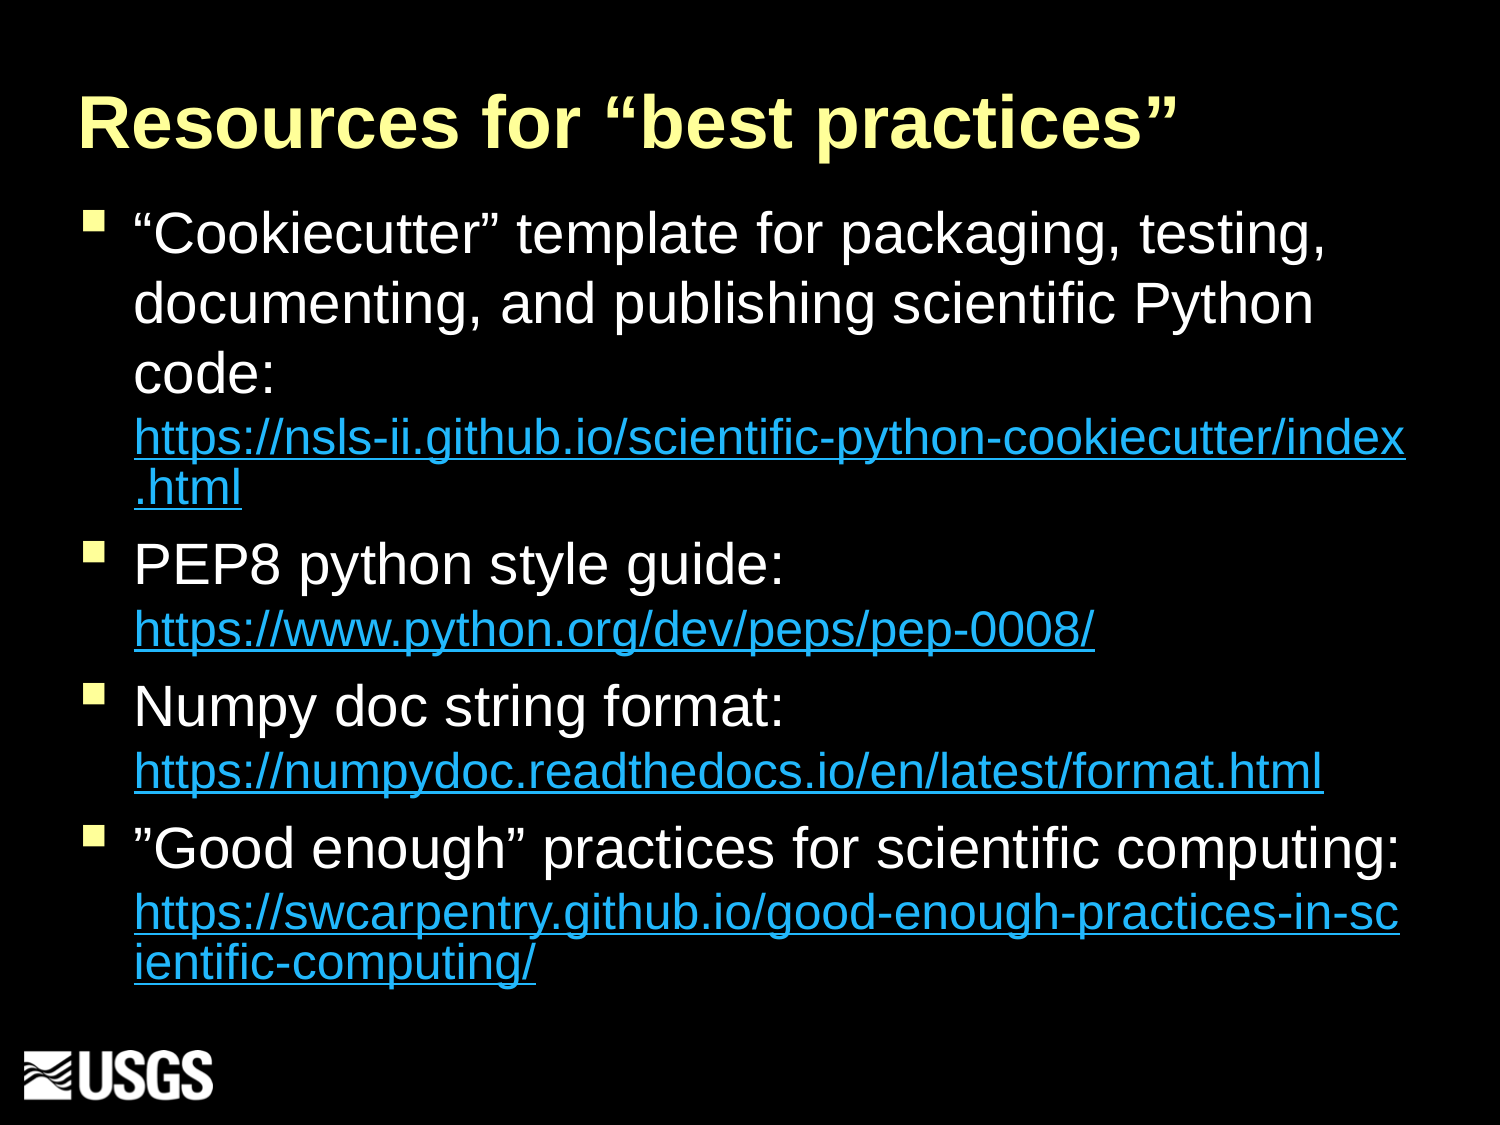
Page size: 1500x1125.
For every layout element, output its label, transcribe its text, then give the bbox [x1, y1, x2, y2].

list “Cookiecutter” template for packaging, testing, documenting, and publishing scientific Python code: https://nsls-ii.github.io/scientific-python-cookiecutter/index.html PEP8 python style guide: https://www.python.org/dev/peps/pep-0008/ Numpy doc string format: https://numpydoc.readthedocs.io/en/latest/format.html ”Good enough” practices for scientific computing: https://swcarpentry.github.io/good-enough-practices-in-scientific-computing/ [62, 187, 1425, 963]
title Resources for “best practices” [62, 24, 1425, 187]
